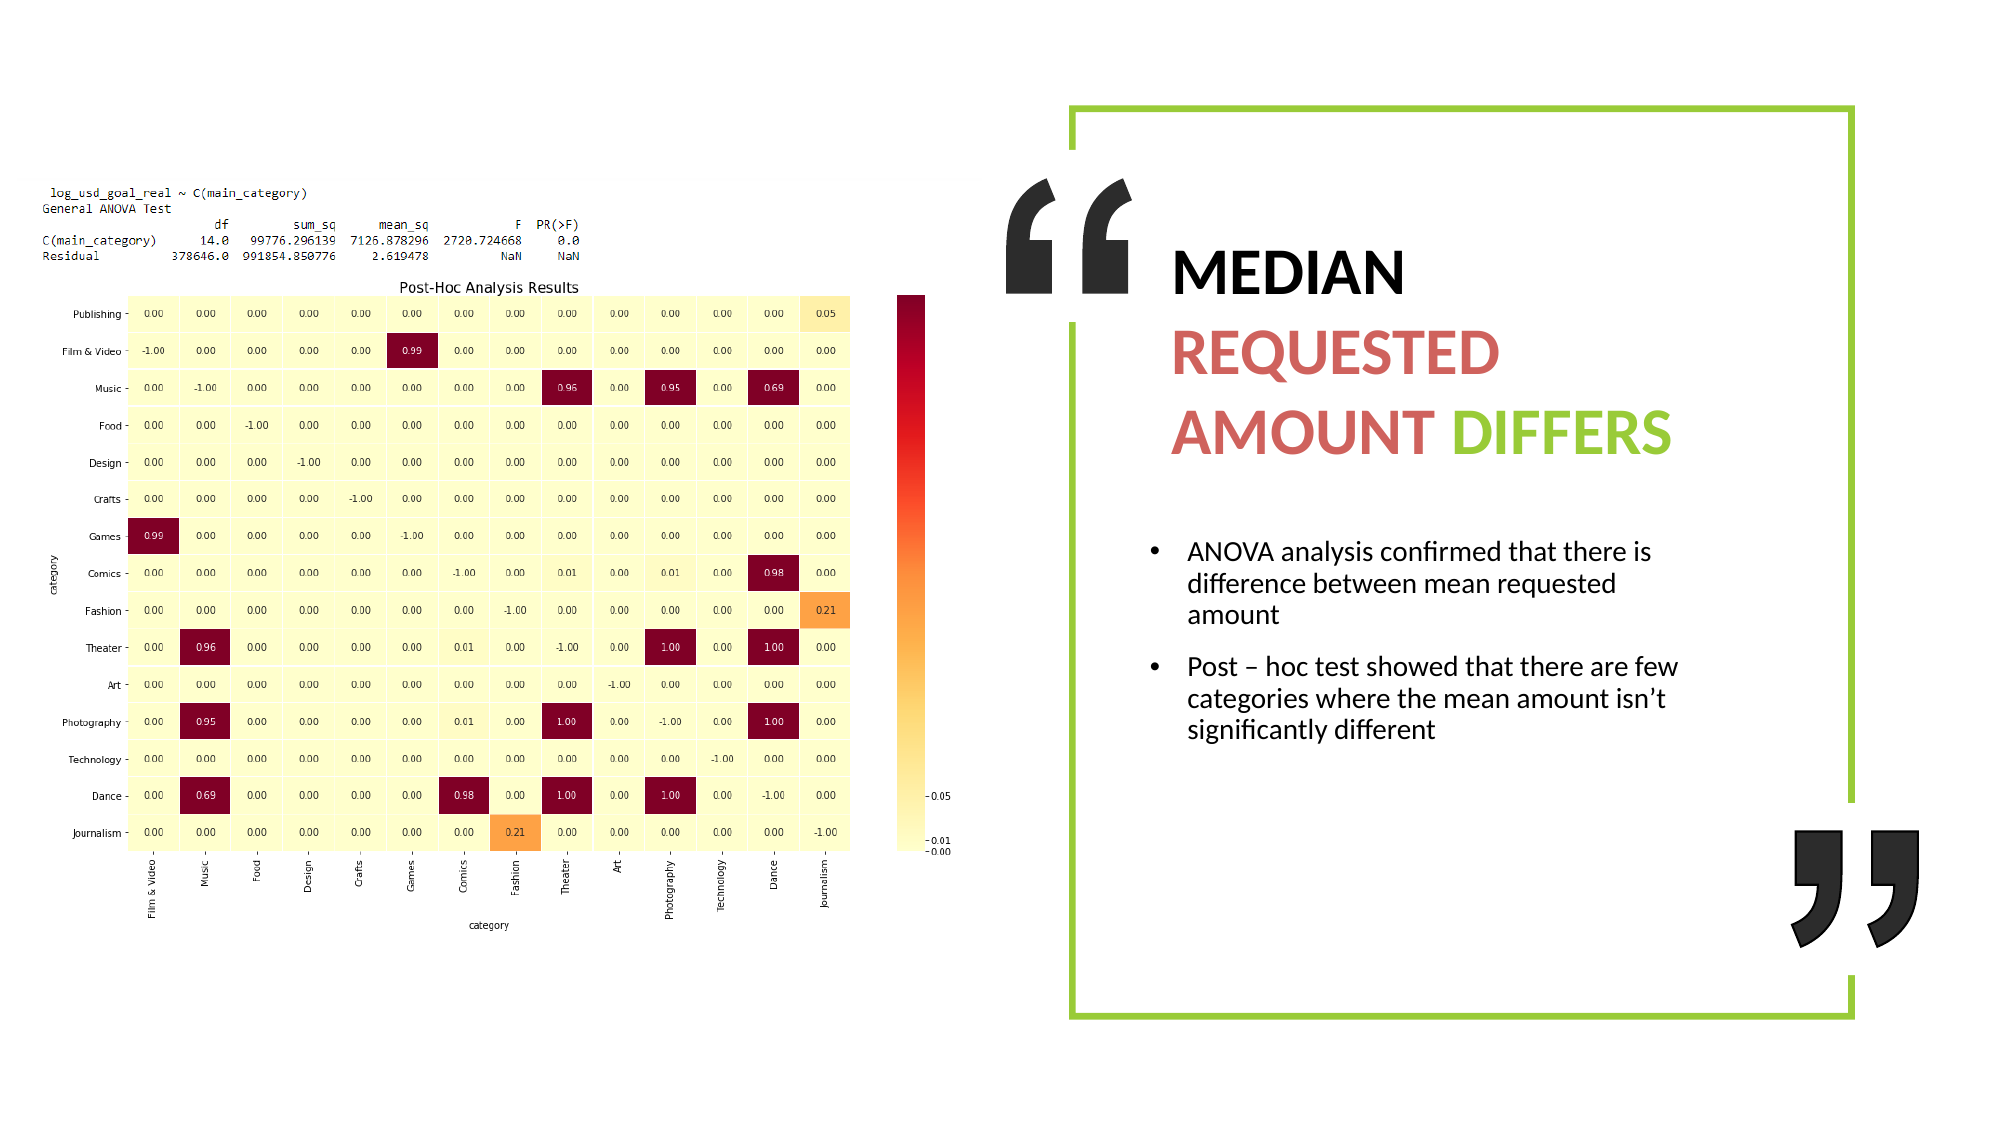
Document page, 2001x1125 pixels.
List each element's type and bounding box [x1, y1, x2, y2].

text_box [987, 105, 1937, 1020]
picture [0, 0, 982, 1125]
